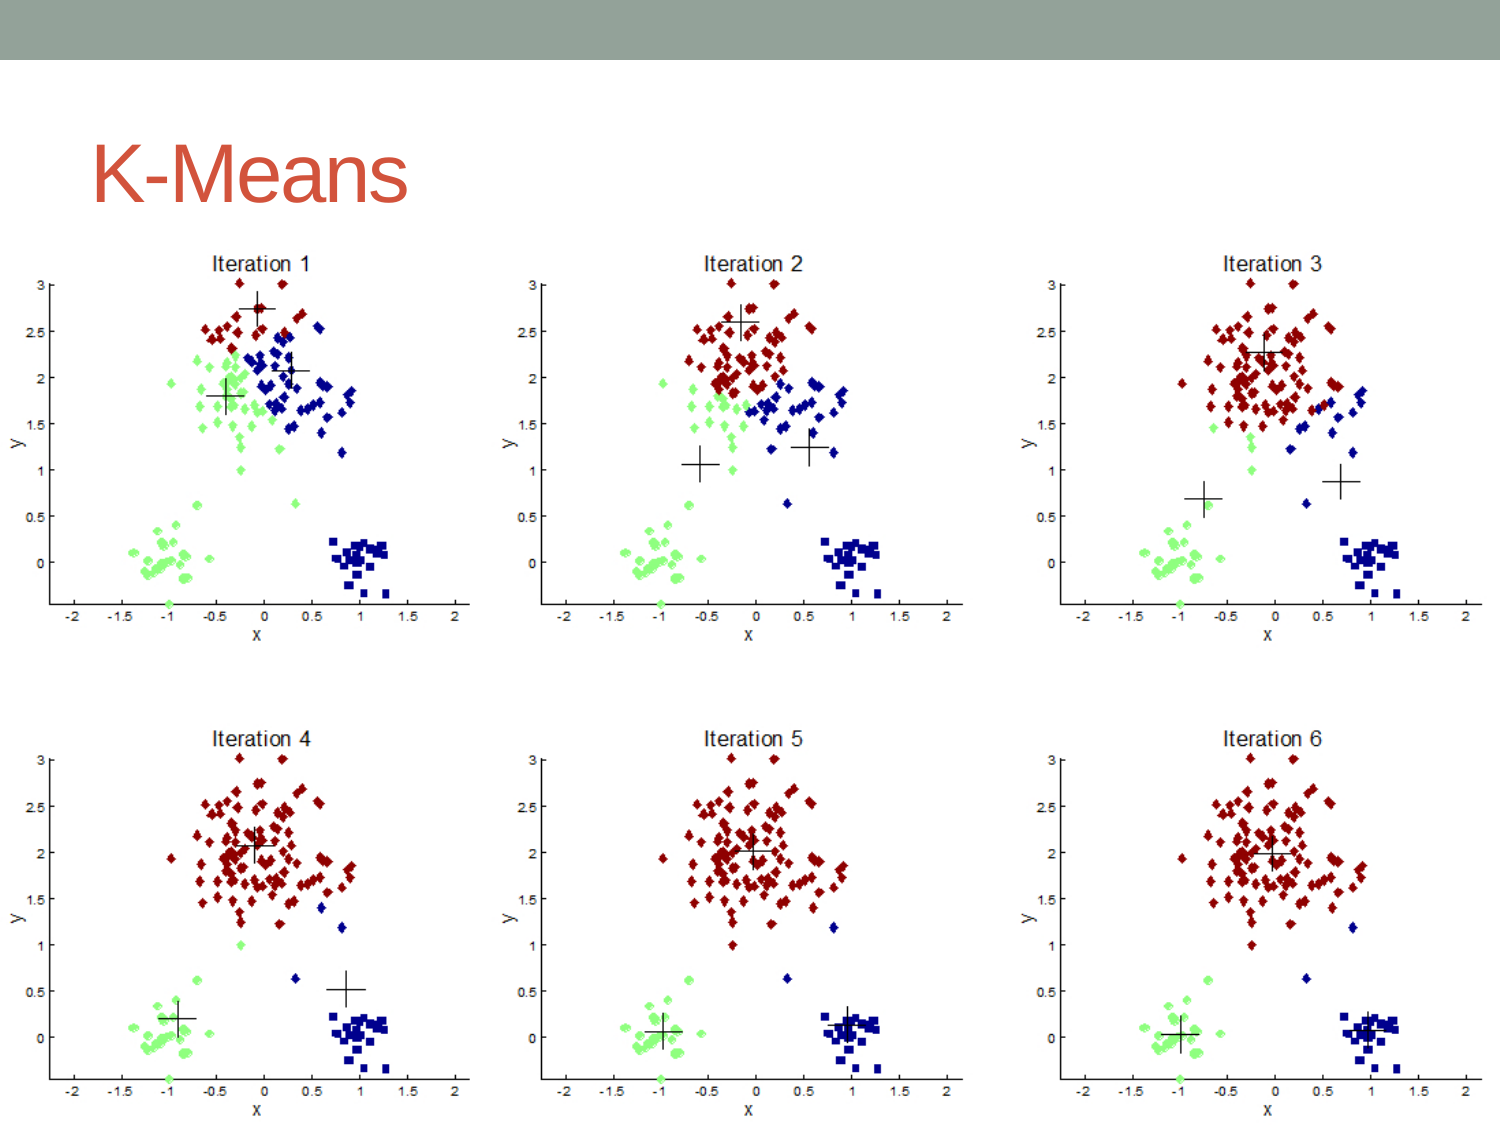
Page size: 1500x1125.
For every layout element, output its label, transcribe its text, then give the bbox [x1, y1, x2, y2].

picture [0, 249, 1500, 1125]
title K-Means [75, 87, 1425, 247]
